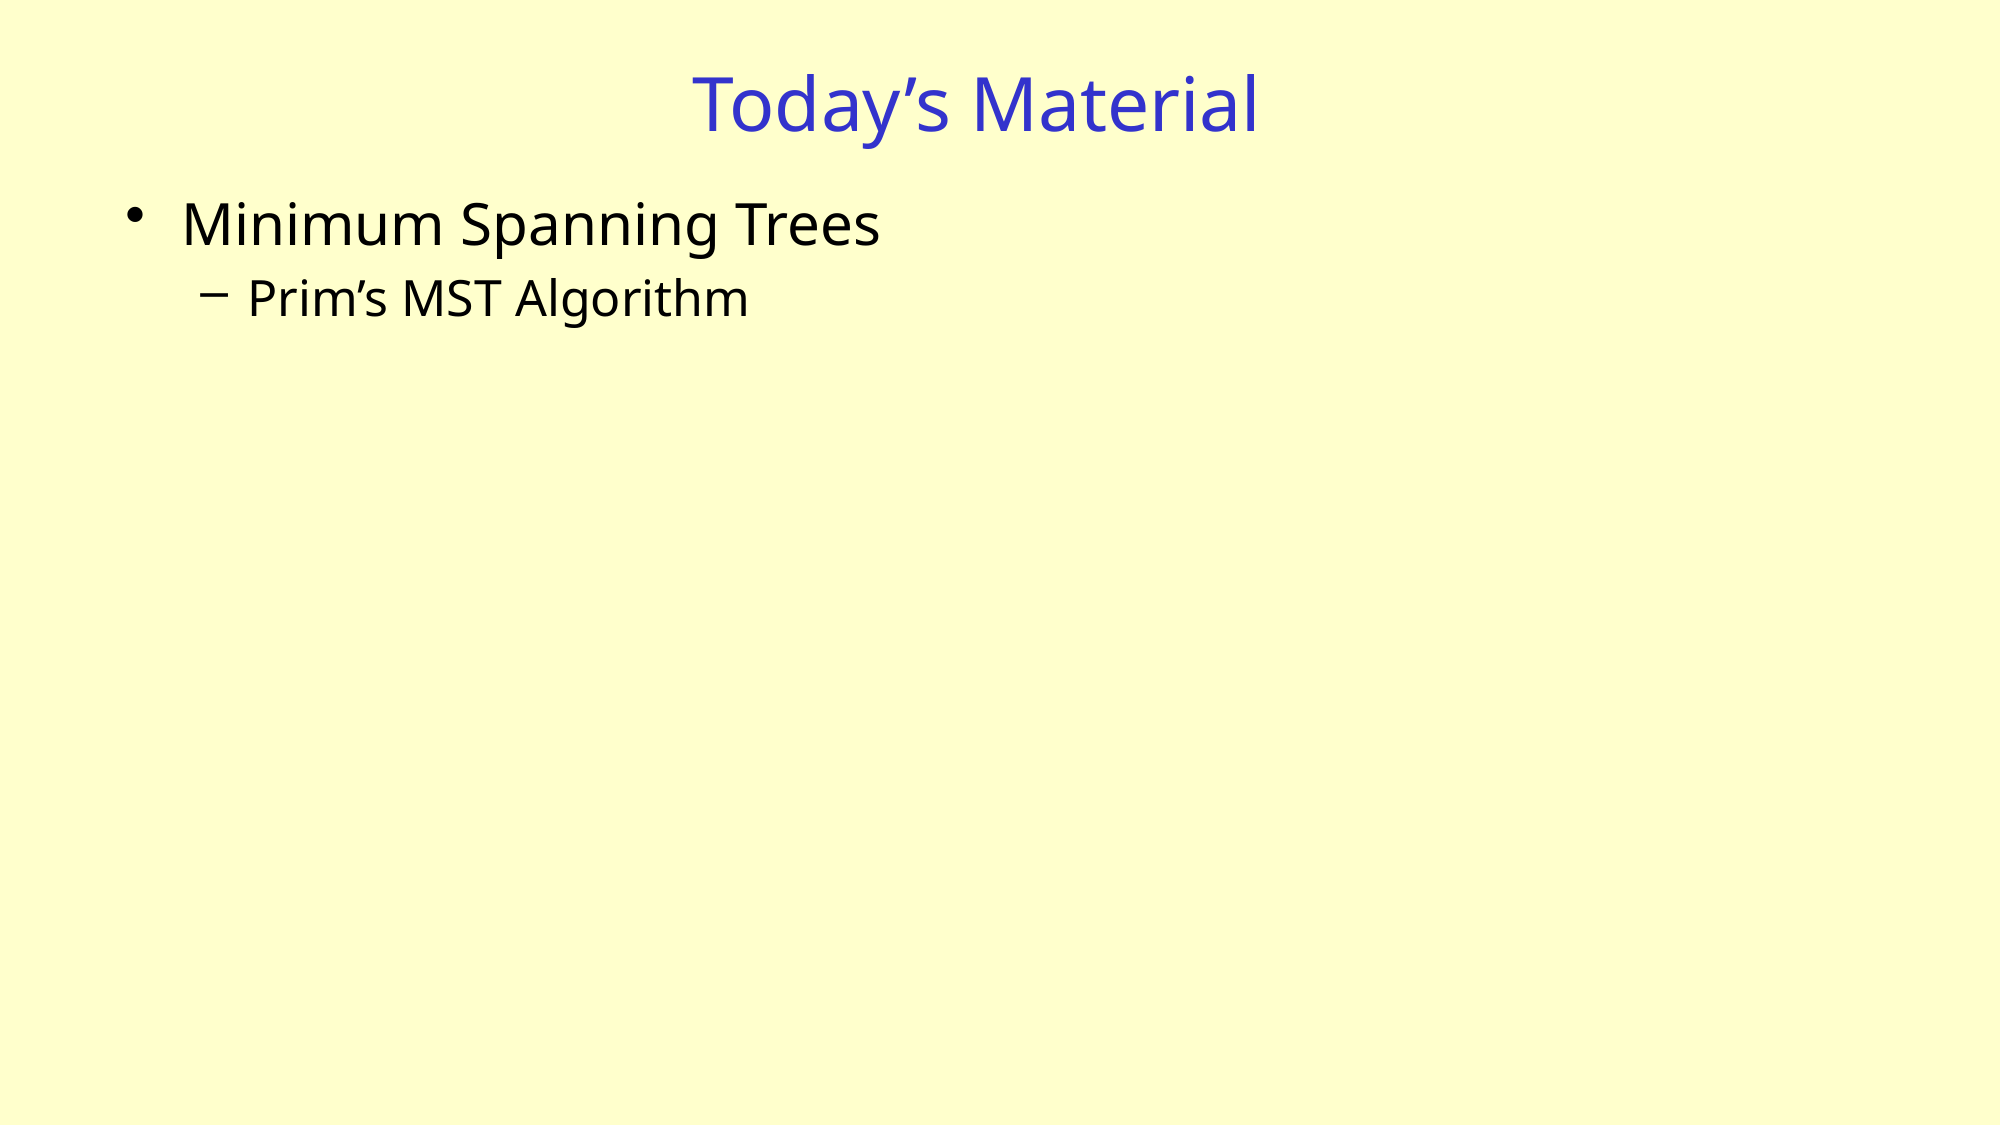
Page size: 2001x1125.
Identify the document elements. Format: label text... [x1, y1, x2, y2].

list Minimum Spanning Trees Prim’s MST Algorithm [110, 179, 1919, 999]
title Today’s Material [305, 38, 1650, 166]
